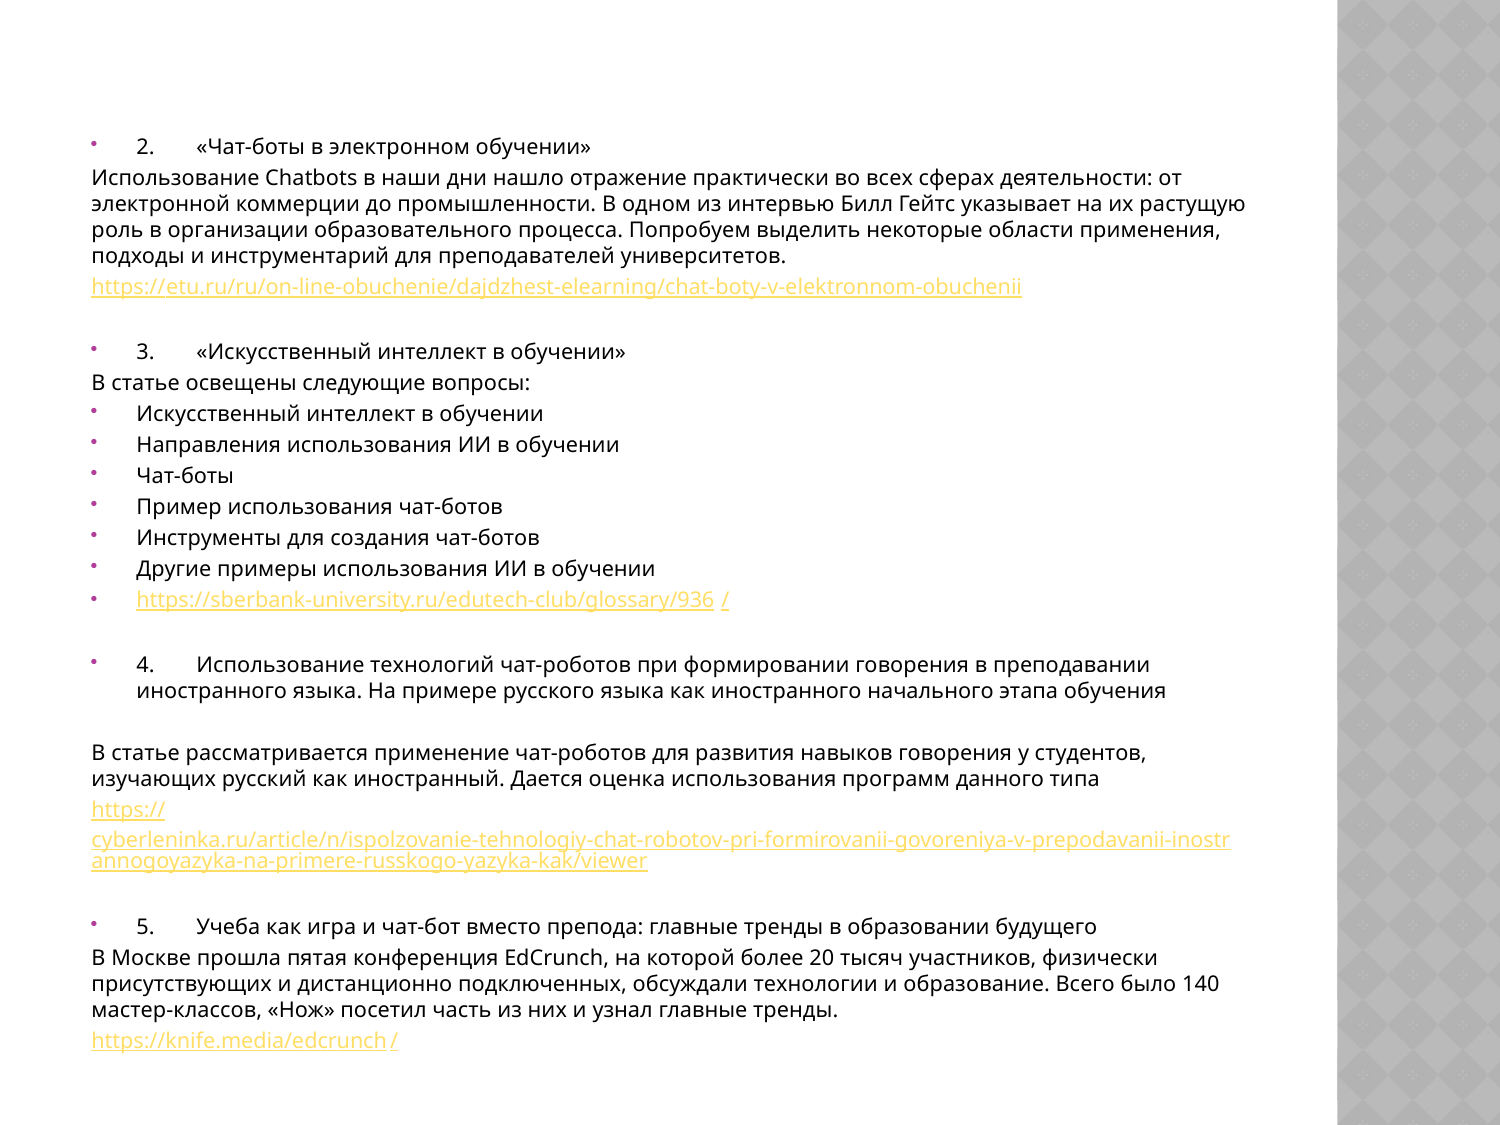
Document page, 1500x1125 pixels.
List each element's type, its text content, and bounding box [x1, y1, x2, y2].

list 2. «Чат-боты в электронном обучении» Использование Chatbots в наши дни нашло отражение практически во всех сферах деятельности: от электронной коммерции до промышленности. В одном из интервью Билл Гейтс указывает на их растущую роль в организации образовательного процесса. Попробуем выделить некоторые области применения, подходы и инструментарий для преподавателей университетов. https://etu.ru/ru/on-line-obuchenie/dajdzhest-elearning/chat-boty-v-elektronnom-obuchenii 3. «Искусственный интеллект в обучении» В статье освещены следующие вопросы: Искусственный интеллект в обучении Направления использования ИИ в обучении Чат-боты Пример использования чат-ботов Инструменты для создания чат-ботов Другие примеры использования ИИ в обучении https://sberbank-university.ru/edutech-club/glossary/936/ 4. Использование технологий чат-роботов при формировании говорения в преподавании иностранного языка. На примере русского языка как иностранного начального этапа обучения В статье рассматривается применение чат-роботов для развития навыков говорения у студентов, изучающих русский как иностранный. Дается оценка использования программ данного типа https://cyberleninka.ru/article/n/ispolzovanie-tehnologiy-chat-robotov-pri-formirovanii-govoreniya-v-prepodavanii-inostrannogoyazyka-na-primere-russkogo-yazyka-kak/viewer 5. Учеба как игра и чат-бот вместо препода: главные тренды в образовании будущего В Москве прошла пятая конференция EdCrunch, на которой более 20 тысяч участников, физически присутствующих и дистанционно подключенных, обсуждали технологии и образование. Всего было 140 мастер-классов, «Нож» посетил часть из них и узнал главные тренды. https://knife.media/edcrunch/ [76, 125, 1263, 1059]
